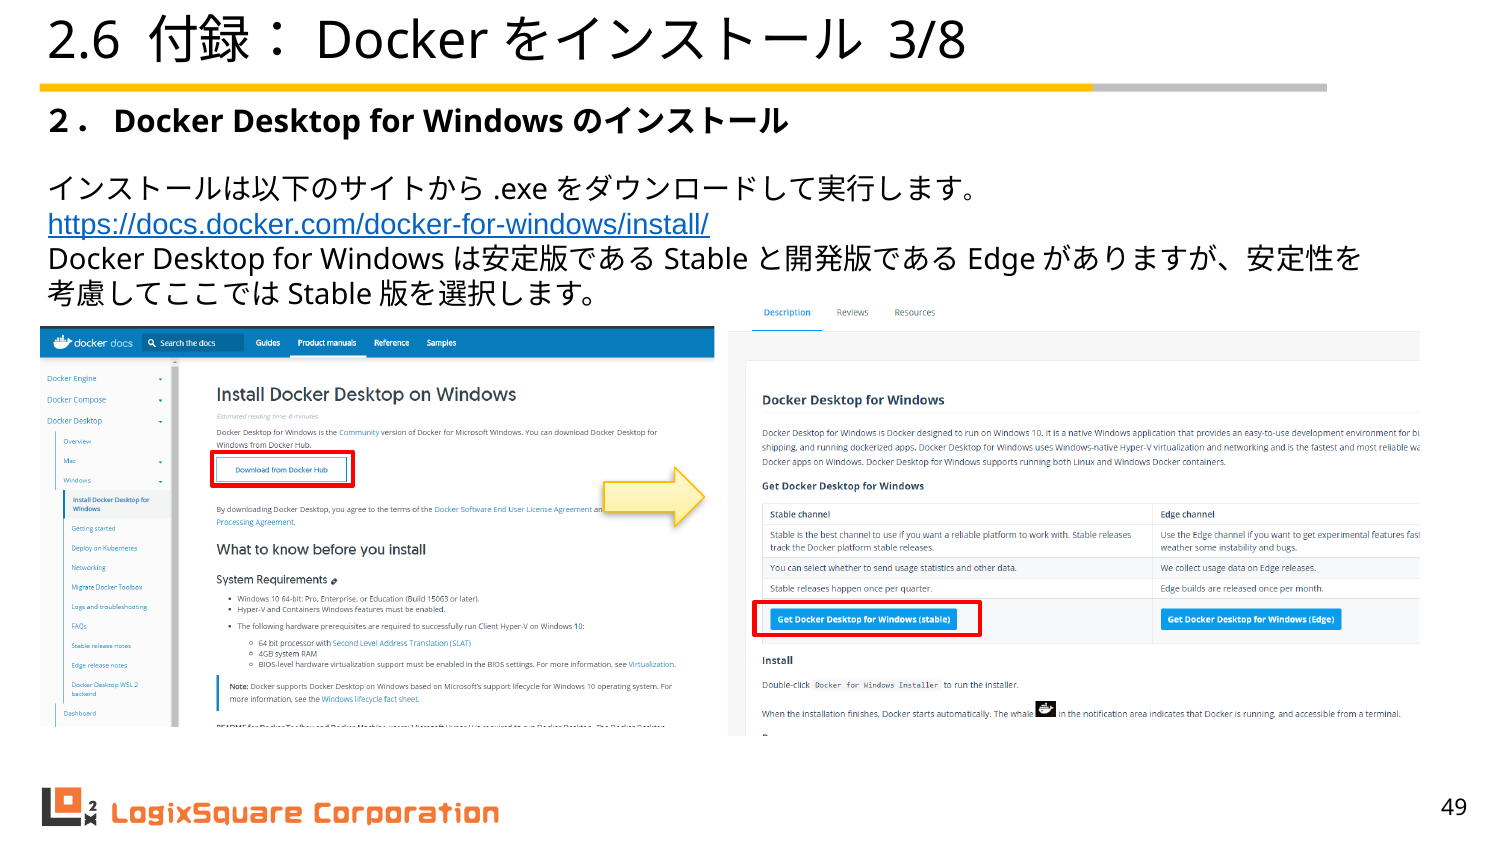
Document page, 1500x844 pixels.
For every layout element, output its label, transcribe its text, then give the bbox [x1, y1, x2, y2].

picture [110, 801, 500, 827]
slide_number ‹#› [1141, 786, 1479, 832]
text_box インストールは以下のサイトから.exeをダウンロードして実行します。 https://docs.docker.com/docker-for-windows/install/ Docker Desktop for Windowsは安定版であるStableと開発版であるEdgeがありますが、安定性を考慮してここではStable版を選択します。 [36, 164, 1378, 296]
title 2.6 付録：Dockerをインストール 3/8 [36, 0, 1331, 84]
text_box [39, 294, 1420, 736]
list ２．Docker Desktop for Windowsのインストール [32, 100, 1479, 768]
picture [40, 786, 98, 827]
